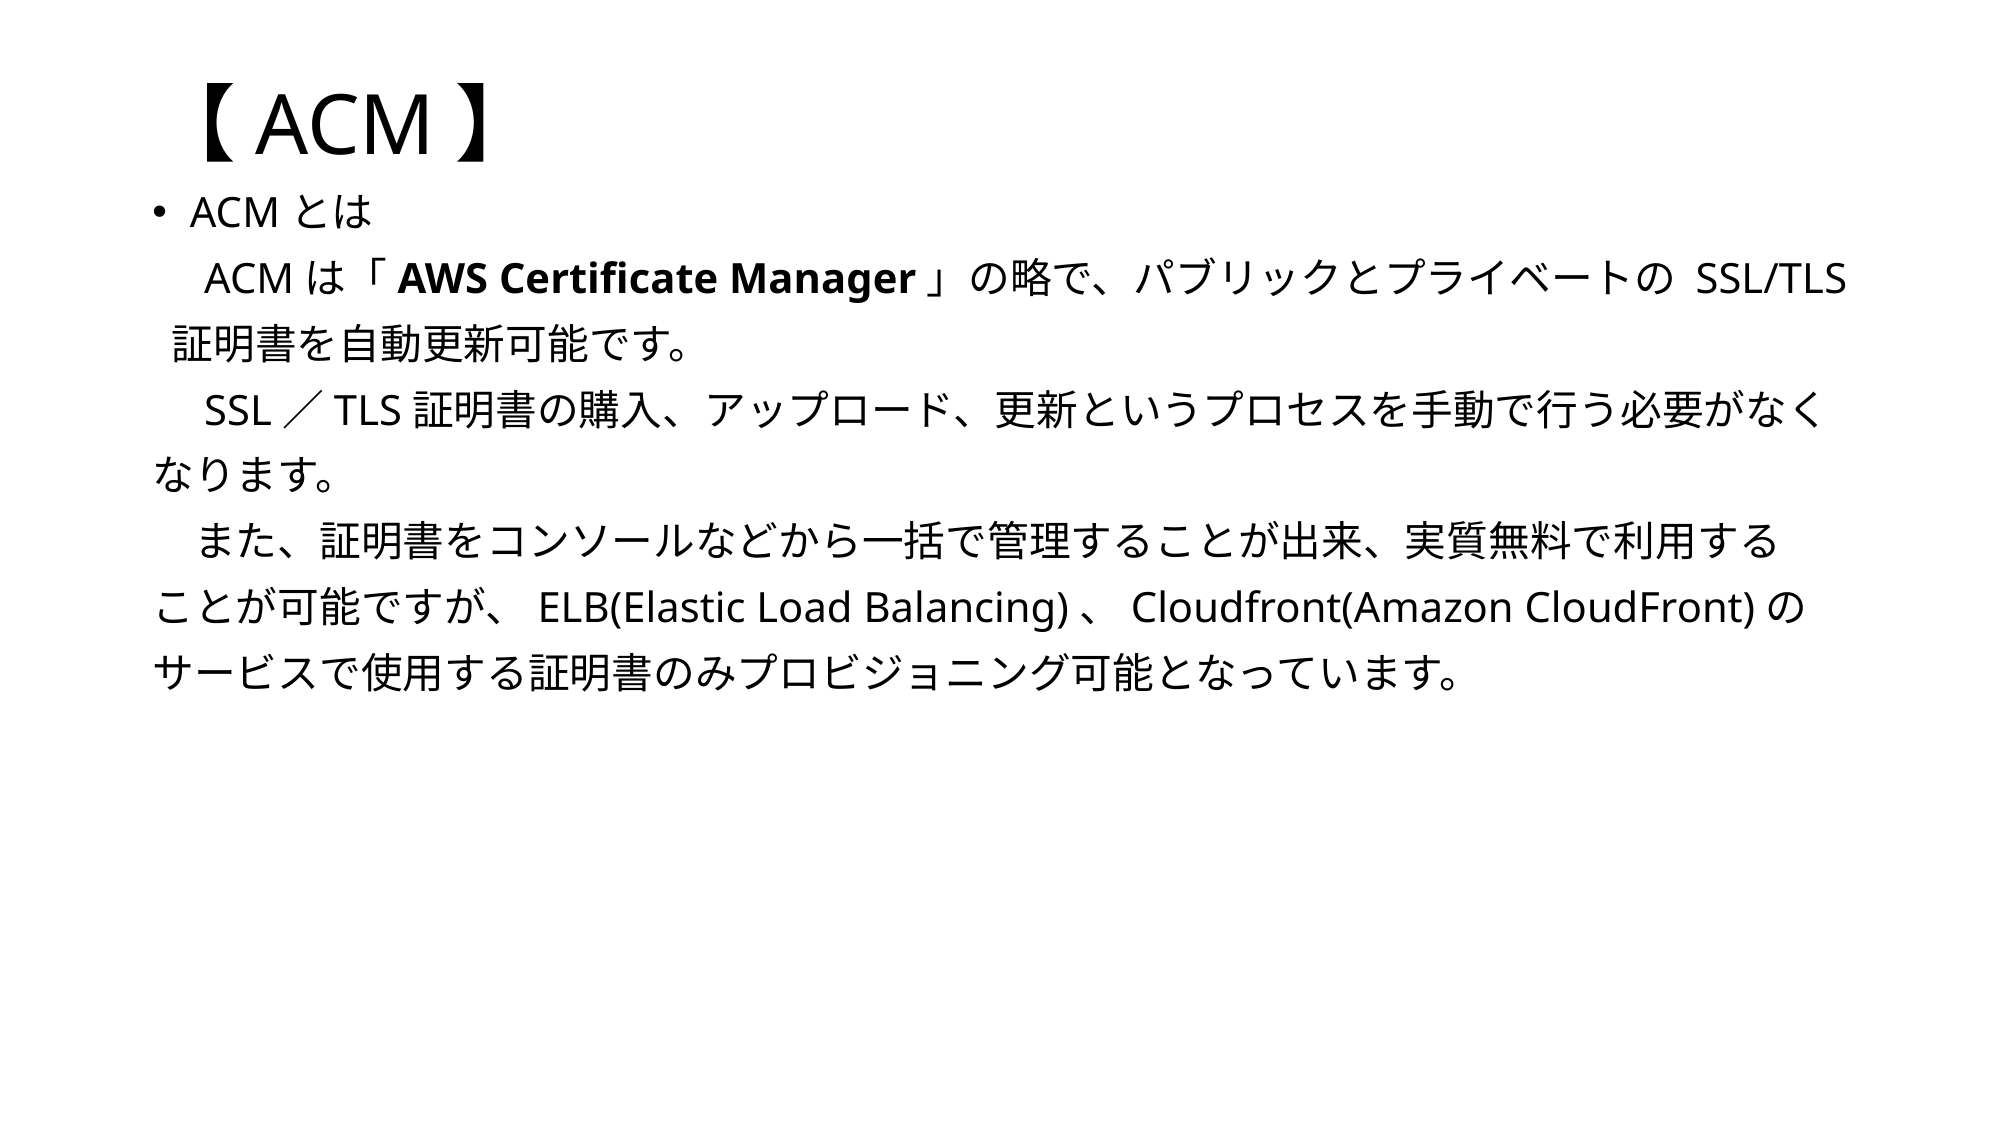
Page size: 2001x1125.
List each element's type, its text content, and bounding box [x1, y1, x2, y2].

title 【ACM】 [137, 59, 1863, 183]
list ACMとは ACMは「AWS Certificate Manager」の略で、パブリックとプライベートの SSL/TLS 証明書を自動更新可能です。 SSL／TLS証明書の購入、アップロード、更新というプロセスを手動で行う必要がなく なります。 また、証明書をコンソールなどから一括で管理することが出来、実質無料で利用する ことが可能ですが、ELB(Elastic Load Balancing)、Cloudfront(Amazon CloudFront)の サービスで使用する証明書のみプロビジョニング可能となっています。 [137, 183, 1863, 1000]
